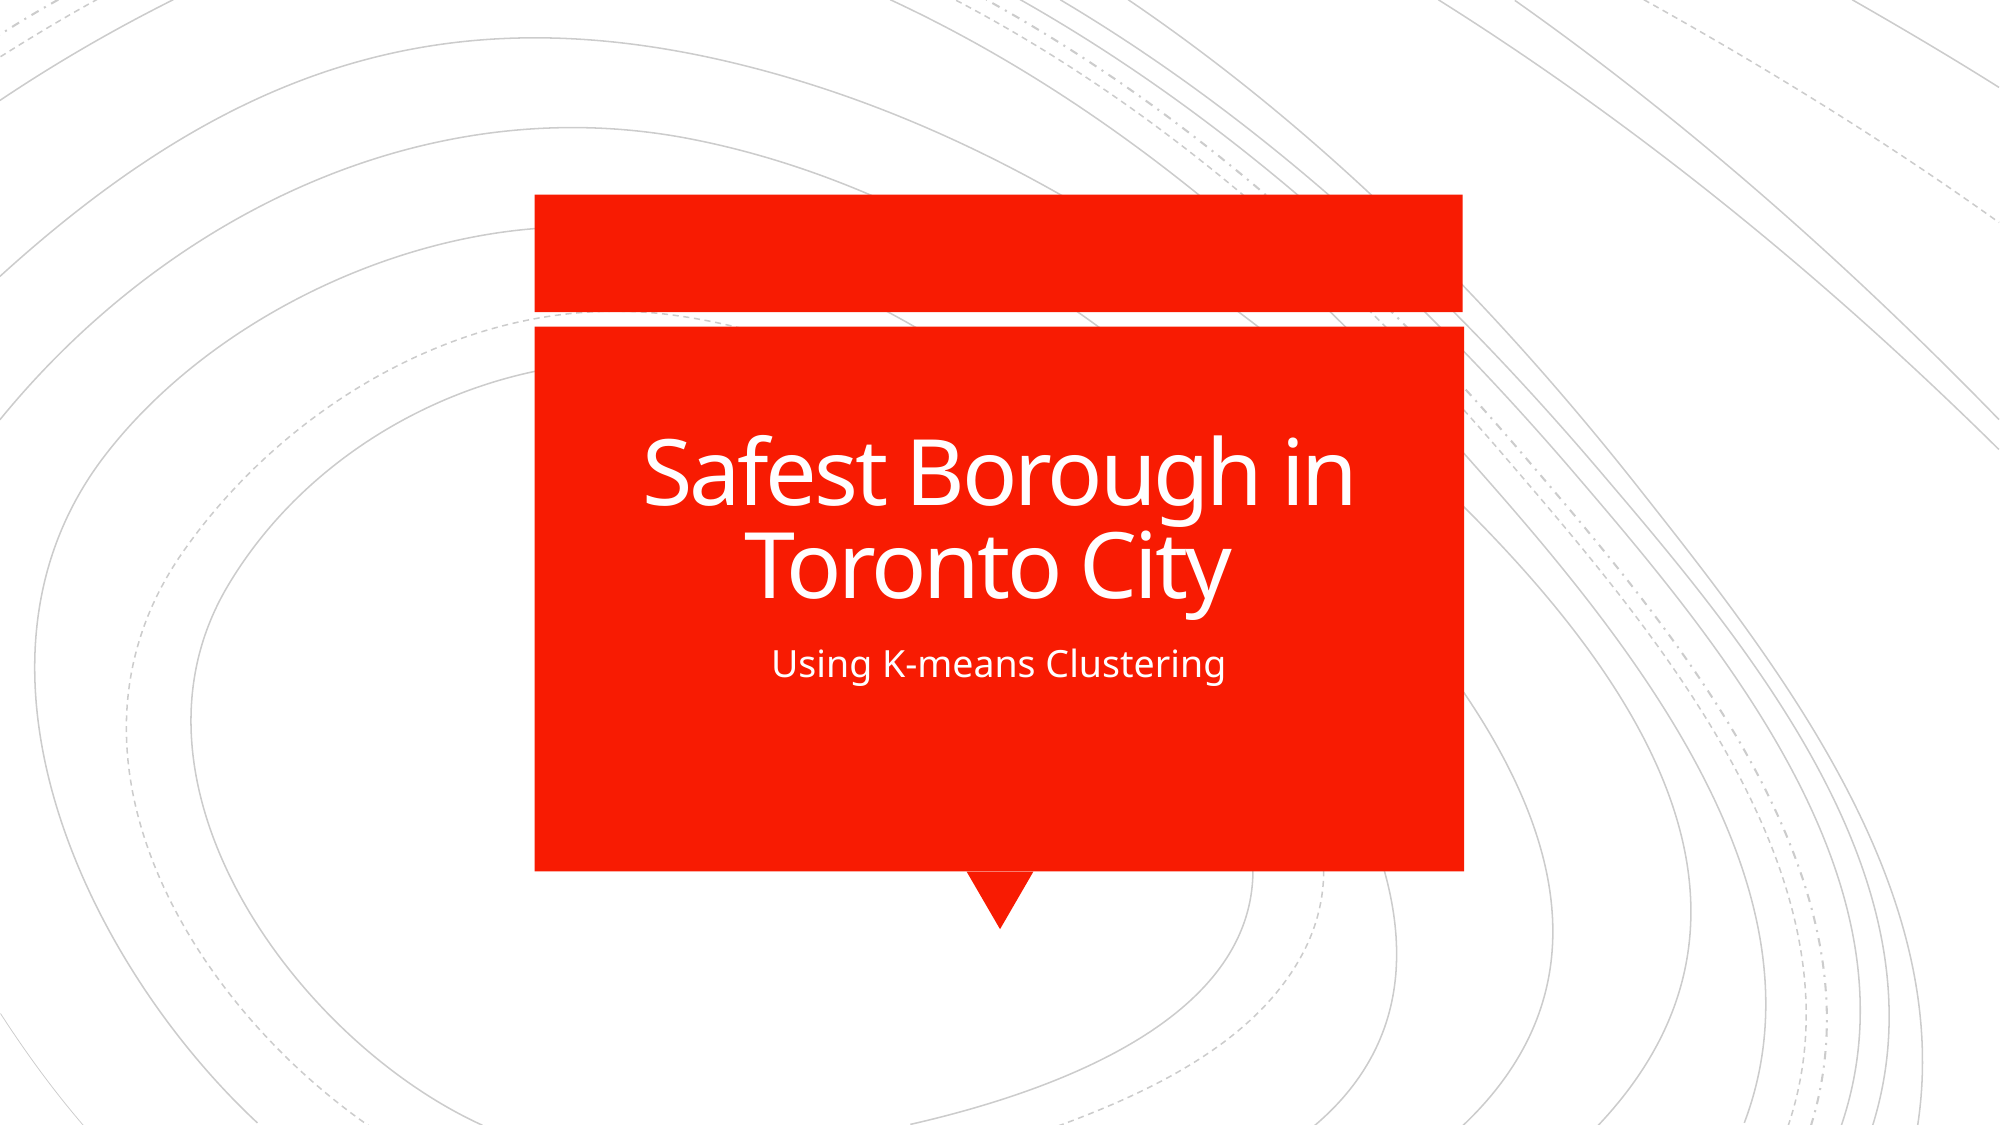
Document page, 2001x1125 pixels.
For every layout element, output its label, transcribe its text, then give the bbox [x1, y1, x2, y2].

list Using K-means Clustering [548, 631, 1450, 859]
title Safest Borough in Toronto City [548, 340, 1450, 618]
